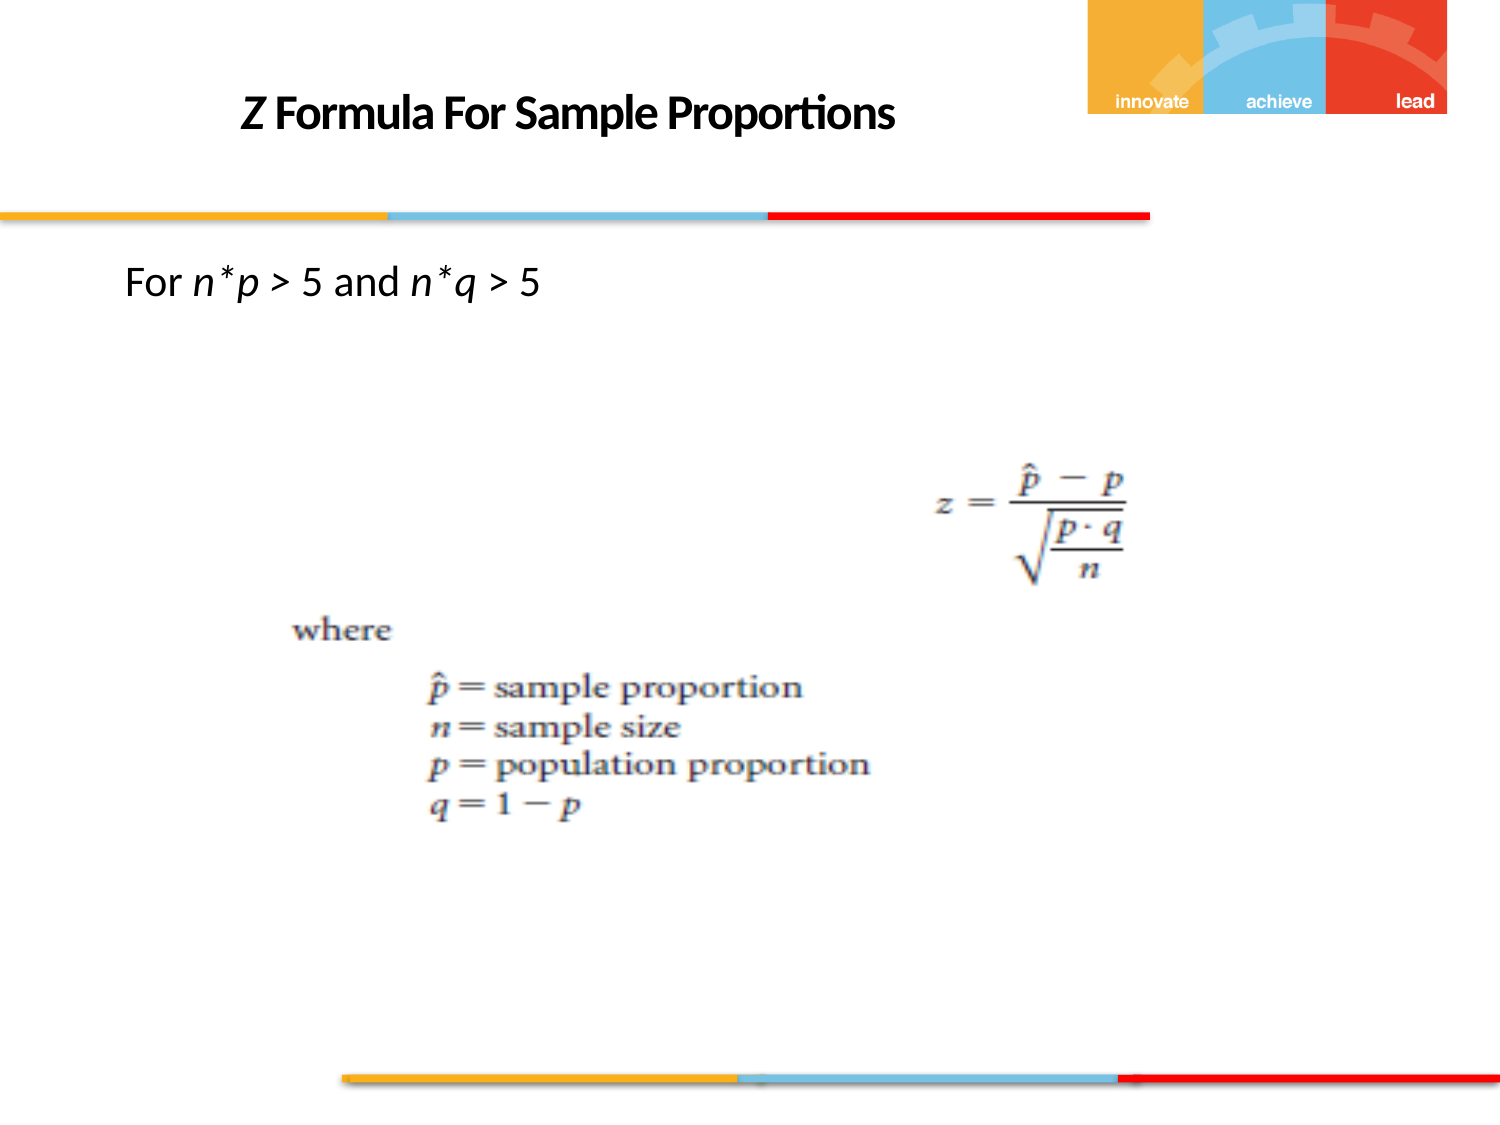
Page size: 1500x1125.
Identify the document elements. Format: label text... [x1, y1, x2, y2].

list For n*p > 5 and n*q > 5 [50, 245, 1400, 988]
picture [1087, 0, 1448, 114]
list Z Formula For Sample Proportions [50, 24, 1088, 213]
picture [290, 462, 1219, 835]
